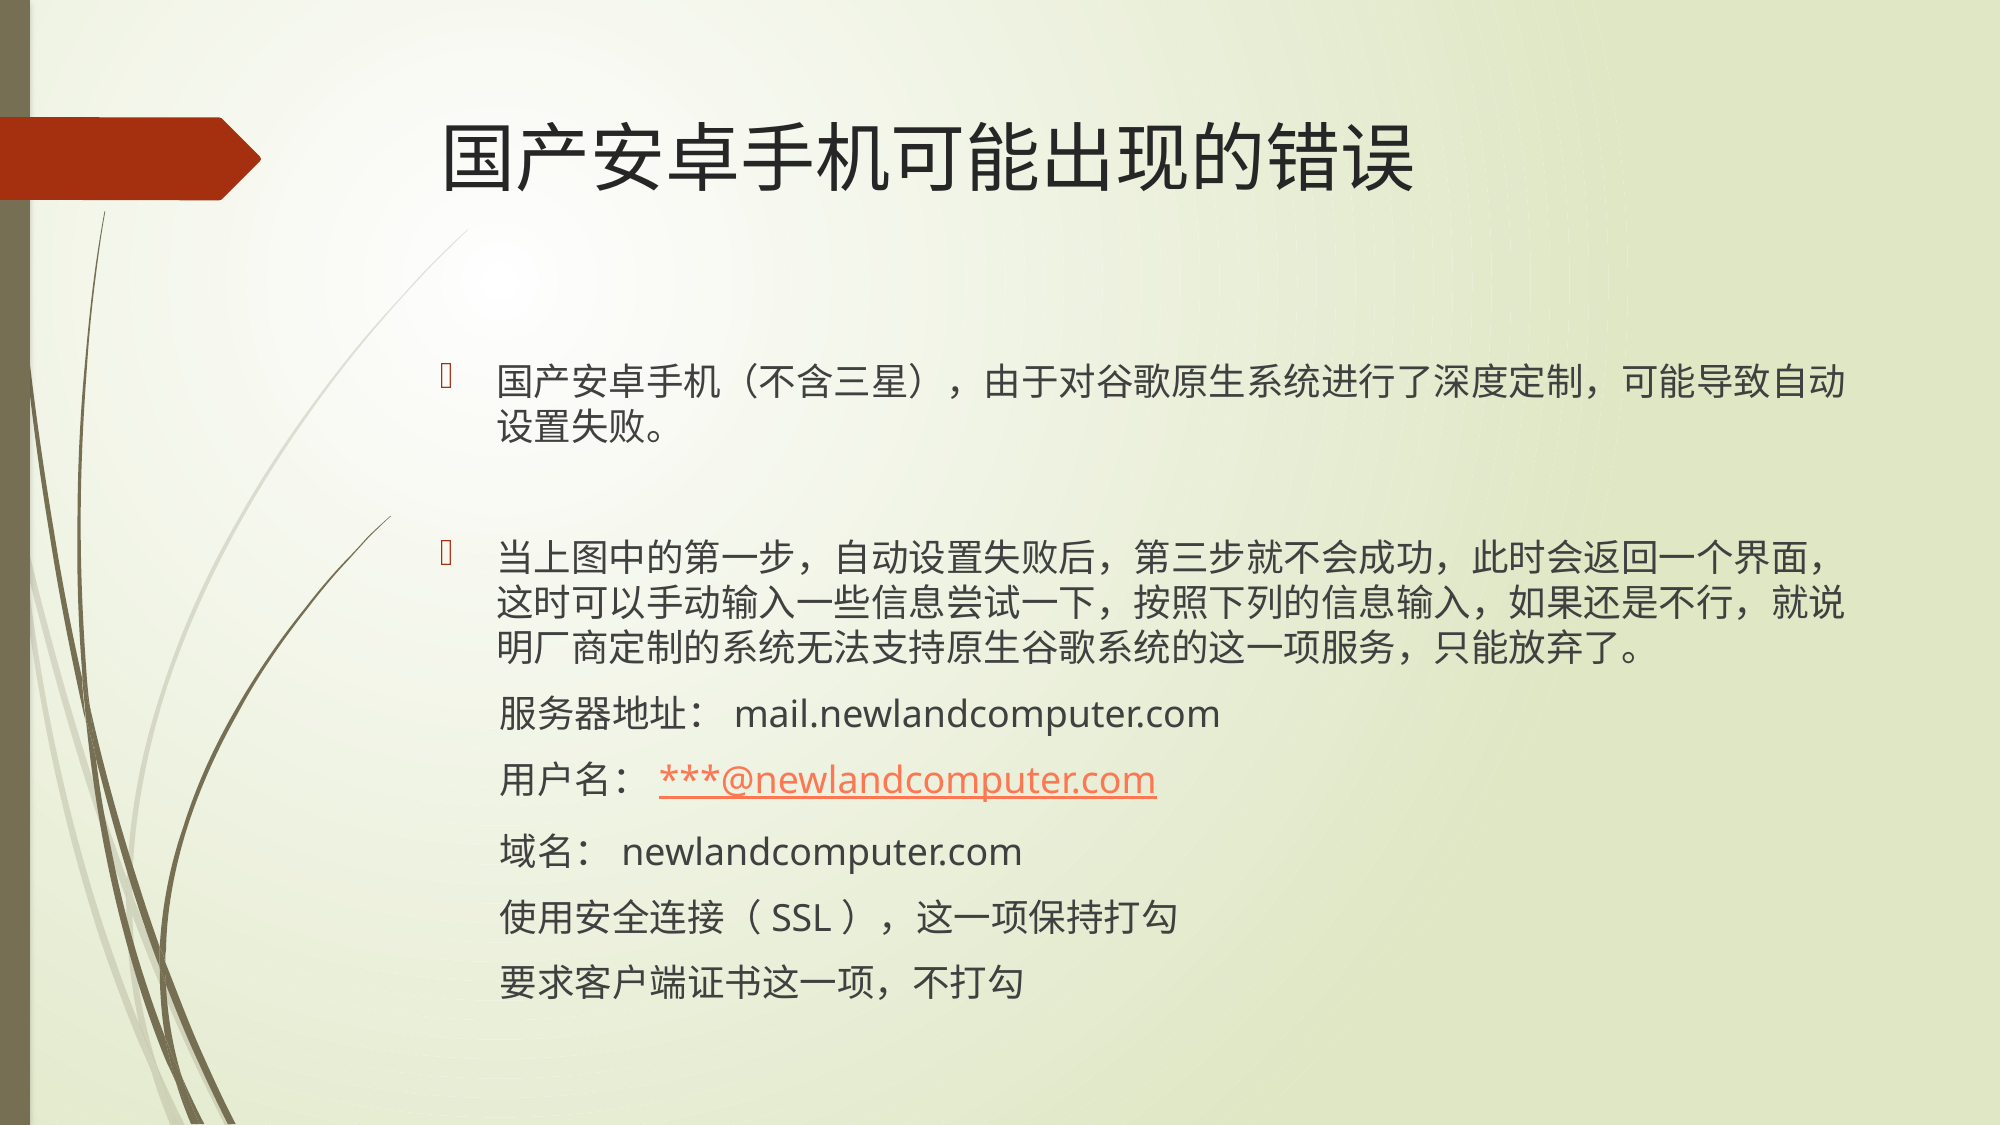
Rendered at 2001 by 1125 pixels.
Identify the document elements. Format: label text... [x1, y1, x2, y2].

list 国产安卓手机（不含三星），由于对谷歌原生系统进行了深度定制，可能导致自动设置失败。 当上图中的第一步，自动设置失败后，第三步就不会成功，此时会返回一个界面，这时可以手动输入一些信息尝试一下，按照下列的信息输入，如果还是不行，就说明厂商定制的系统无法支持原生谷歌系统的这一项服务，只能放弃了。 服务器地址：mail.newlandcomputer.com 用户名：***@newlandcomputer.com 域名：newlandcomputer.com 使用安全连接（SSL），这一项保持打勾 要求客户端证书这一项，不打勾 [424, 350, 1888, 1031]
title 国产安卓手机可能出现的错误 [425, 102, 1888, 313]
